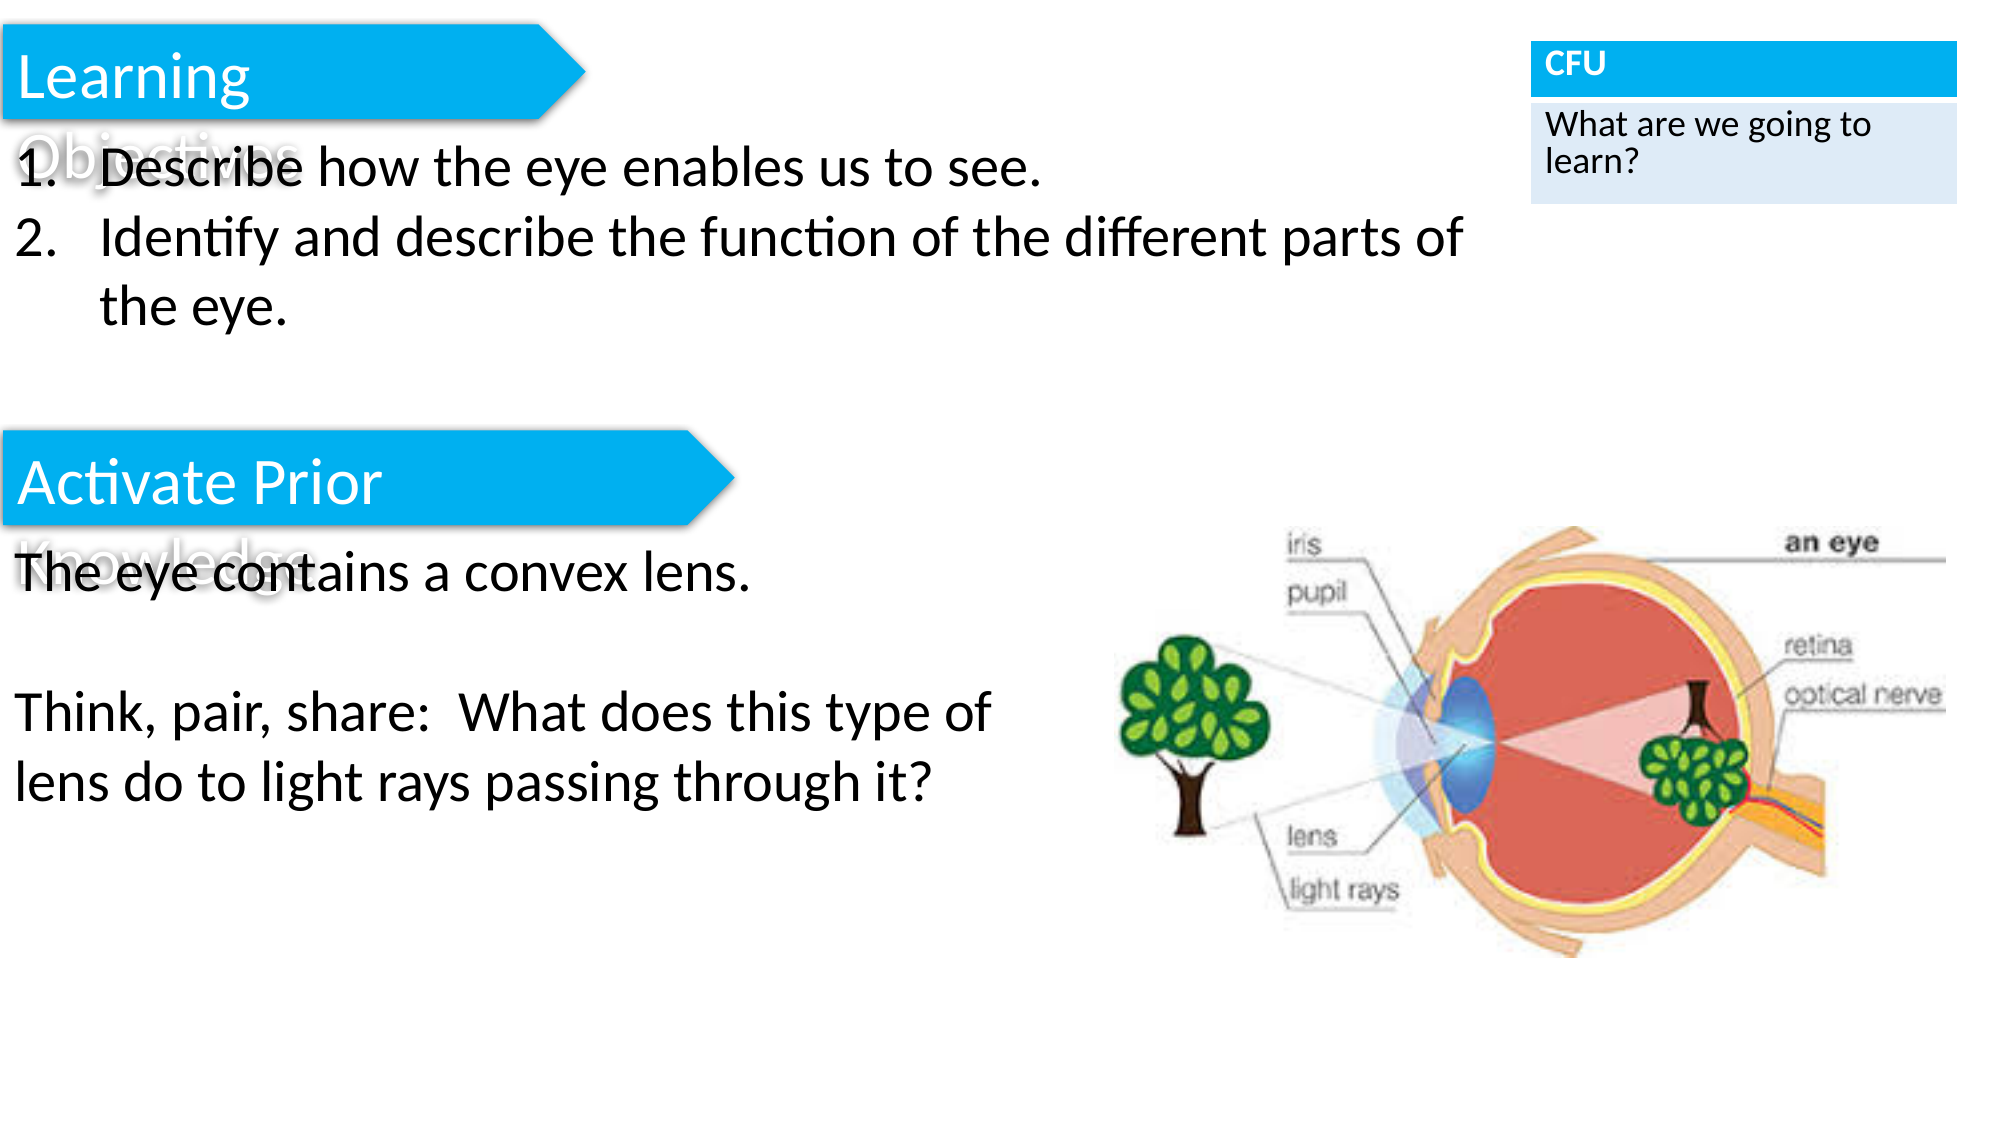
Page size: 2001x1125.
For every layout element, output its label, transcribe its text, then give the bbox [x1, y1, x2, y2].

text_box The eye contains a convex lens. Think, pair, share: What does this type of lens do to light rays passing through it? [0, 526, 1103, 821]
picture [1114, 526, 1946, 958]
table_header CFU [1531, 41, 1957, 97]
text_box Activate Prior Knowledge [3, 430, 735, 526]
text_box Describe how the eye enables us to see. Identify and describe the function of the different parts of the eye. [0, 120, 1572, 345]
text_box Learning Objectives [3, 24, 586, 119]
table_cell What are we going to learn? [1531, 103, 1957, 204]
